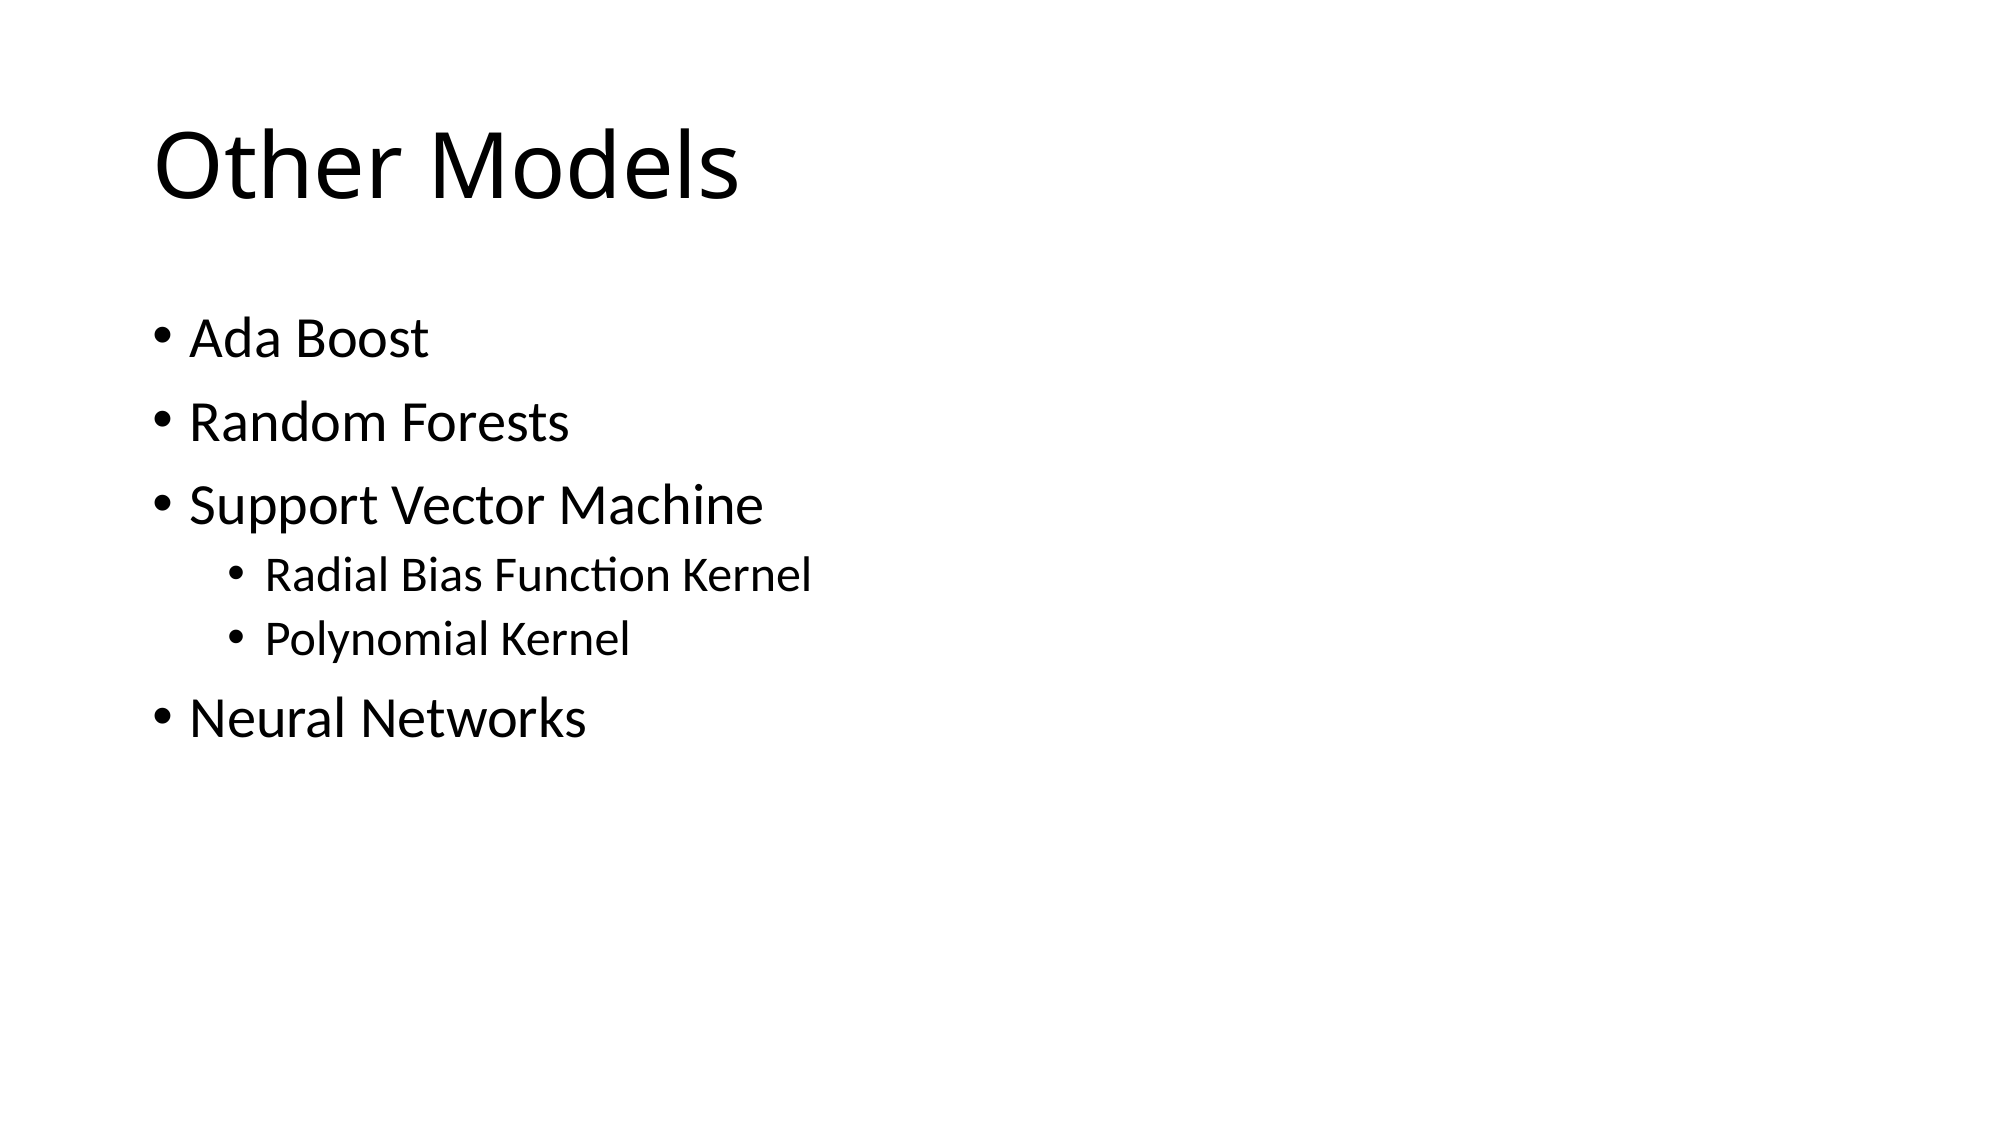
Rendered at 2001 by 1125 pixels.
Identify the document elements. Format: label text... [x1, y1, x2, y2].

title Other Models [137, 59, 1863, 278]
list Ada Boost Random Forests Support Vector Machine Radial Bias Function Kernel Polynomial Kernel Neural Networks [137, 299, 1863, 1014]
